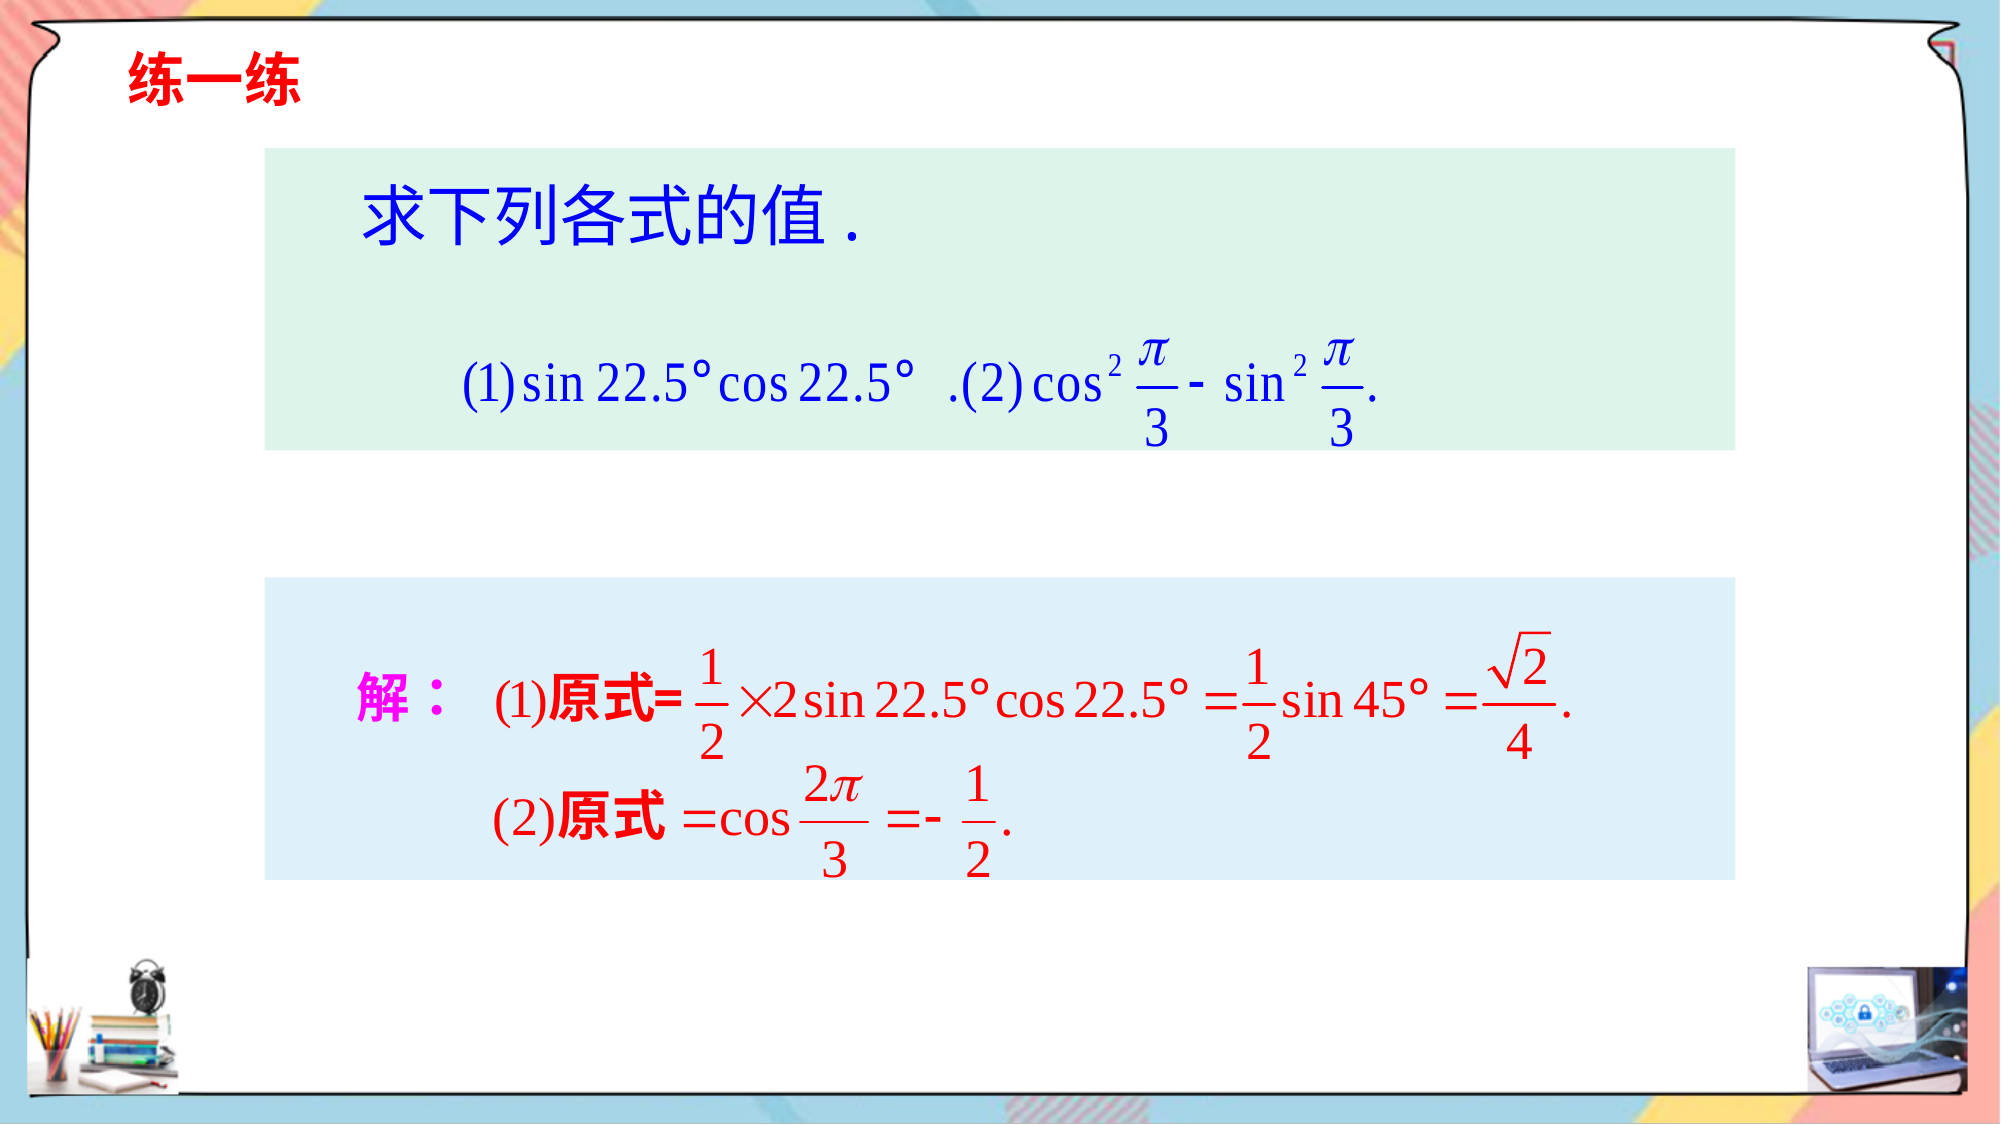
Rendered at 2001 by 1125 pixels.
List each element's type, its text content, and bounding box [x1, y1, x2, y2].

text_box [484, 749, 1022, 890]
picture [0, 0, 2001, 1125]
text_box [264, 577, 1736, 880]
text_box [455, 310, 1386, 456]
text_box [264, 147, 1736, 451]
text_box 练一练 [112, 35, 397, 121]
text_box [348, 619, 1580, 772]
text_box 求下列各式的值. [359, 173, 934, 254]
